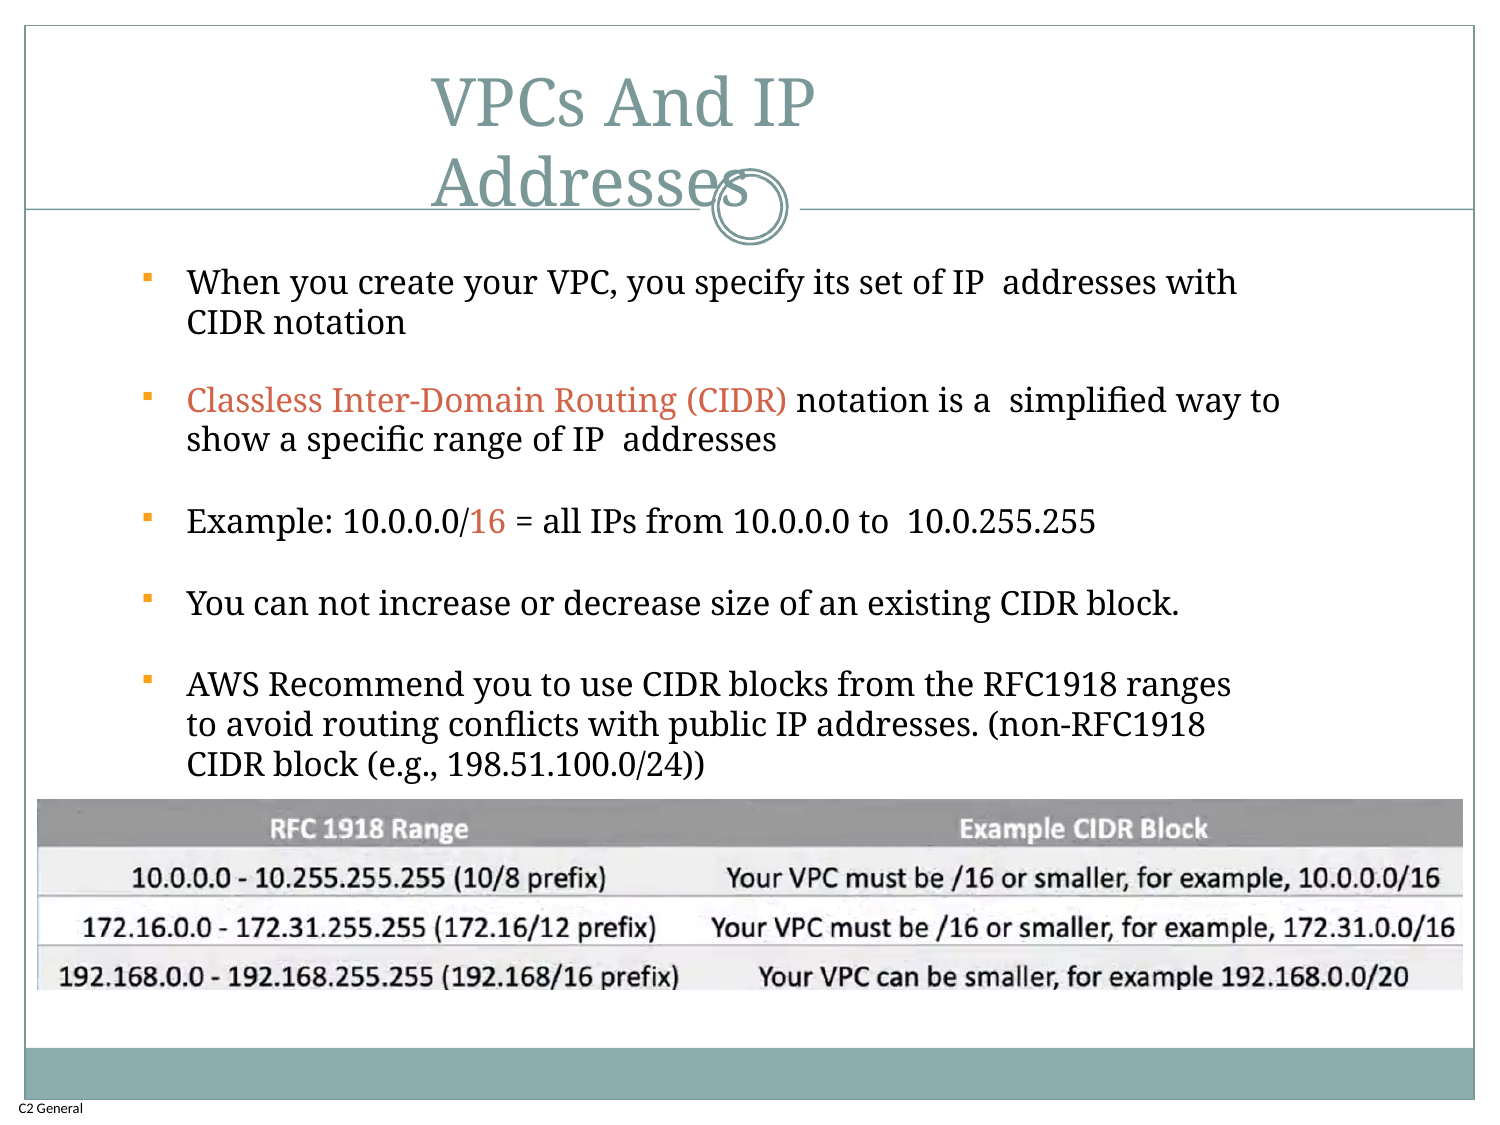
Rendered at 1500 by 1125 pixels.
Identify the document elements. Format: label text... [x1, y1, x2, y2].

picture [37, 799, 1463, 990]
title VPCs And IP Addresses [428, 58, 1128, 249]
text_box When you create your VPC, you specify its set of IP addresses with CIDR notation Classless Inter-Domain Routing (CIDR) notation is a simplified way to show a specific range of IP addresses Example: 10.0.0.0/16 = all IPs from 10.0.0.0 to 10.0.255.255 You can not increase or decrease size of an existing CIDR block. AWS Recommend you to use CIDR blocks from the RFC1918 ranges to avoid routing conflicts with public IP addresses. (non-RFC1918 CIDR block (e.g., 198.51.100.0/24)) [139, 258, 1353, 783]
